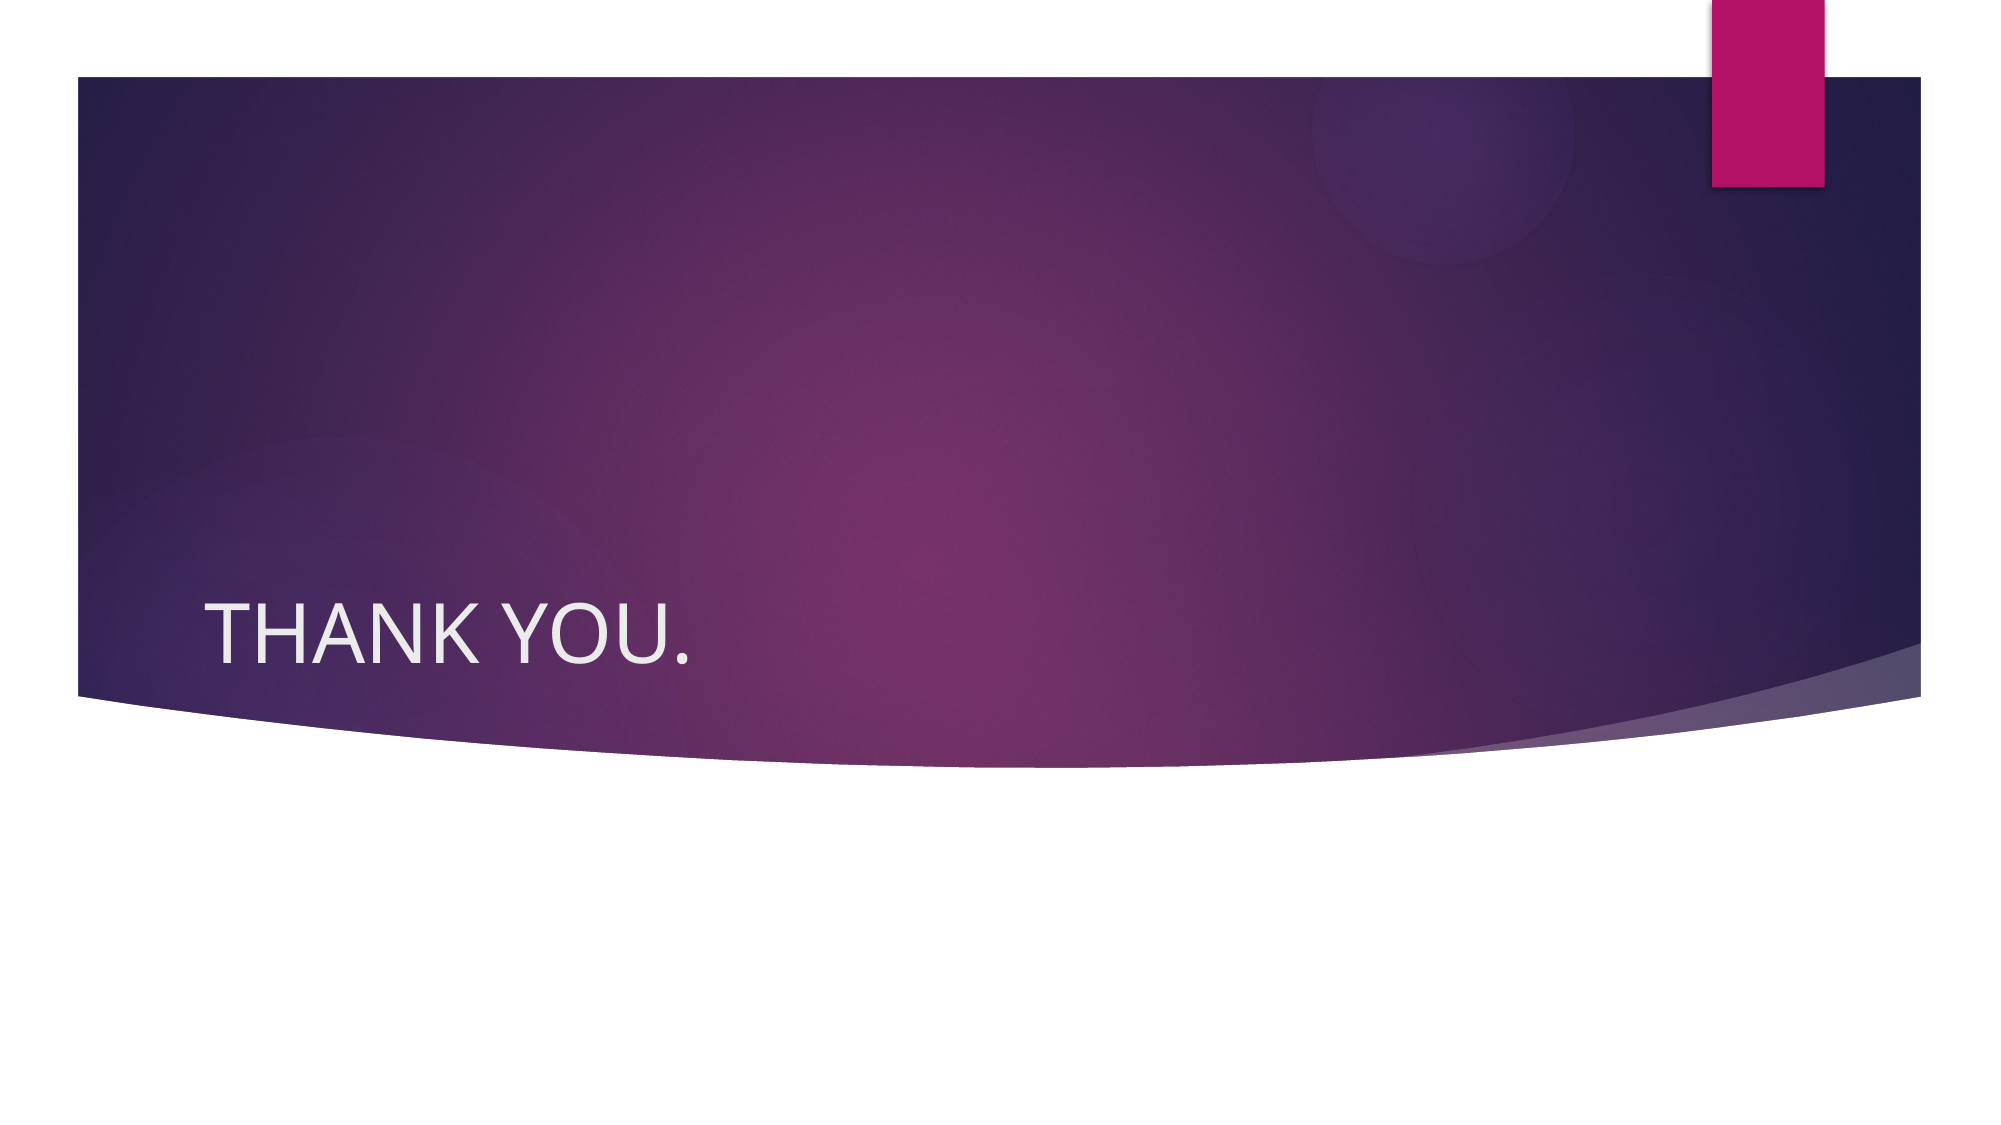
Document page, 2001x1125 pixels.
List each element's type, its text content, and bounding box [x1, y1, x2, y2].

title THANK YOU. [189, 388, 1638, 688]
